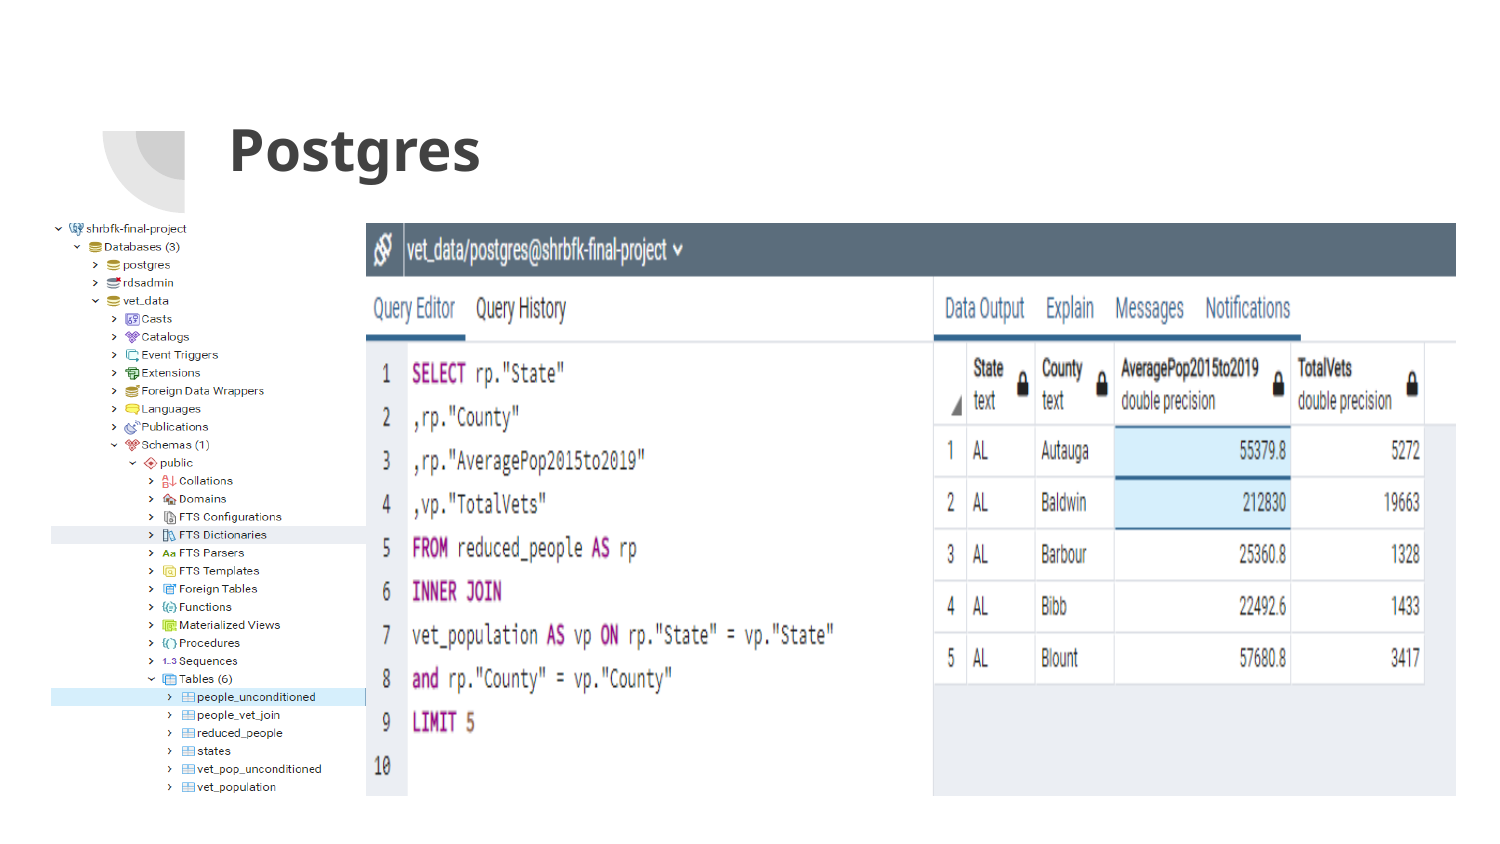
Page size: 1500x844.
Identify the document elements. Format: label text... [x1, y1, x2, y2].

title Postgres [213, 98, 1368, 222]
picture [51, 223, 1456, 797]
